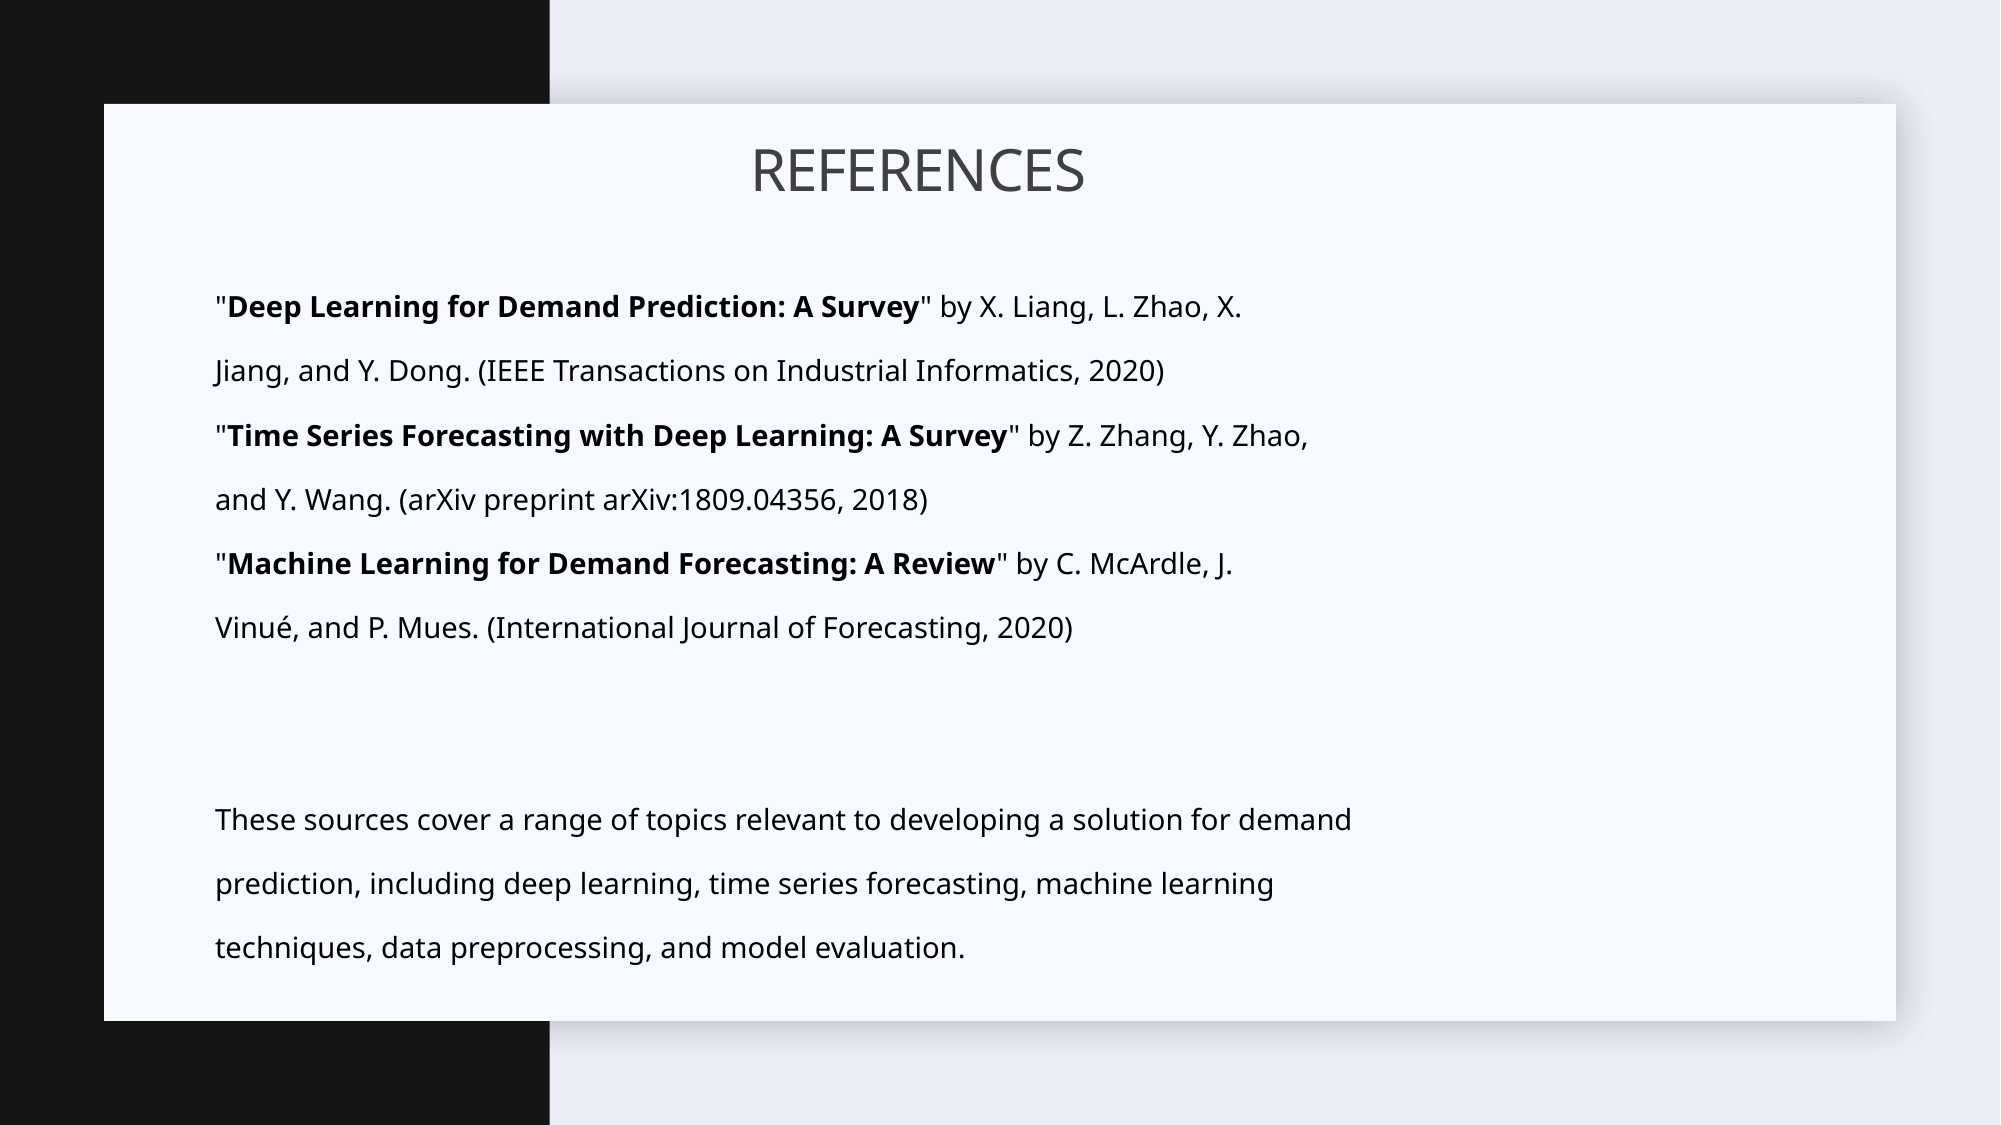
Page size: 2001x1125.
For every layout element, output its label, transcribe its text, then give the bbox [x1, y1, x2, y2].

list "Deep Learning for Demand Prediction: A Survey" by X. Liang, L. Zhao, X. Jiang, and Y. Dong. (IEEE Transactions on Industrial Informatics, 2020) "Time Series Forecasting with Deep Learning: A Survey" by Z. Zhang, Y. Zhao, and Y. Wang. (arXiv preprint arXiv:1809.04356, 2018) "Machine Learning for Demand Forecasting: A Review" by C. McArdle, J. Vinué, and P. Mues. (International Journal of Forecasting, 2020) These sources cover a range of topics relevant to developing a solution for demand prediction, including deep learning, time series forecasting, machine learning techniques, data preprocessing, and model evaluation. [200, 281, 1850, 1031]
title references [735, 124, 2000, 221]
